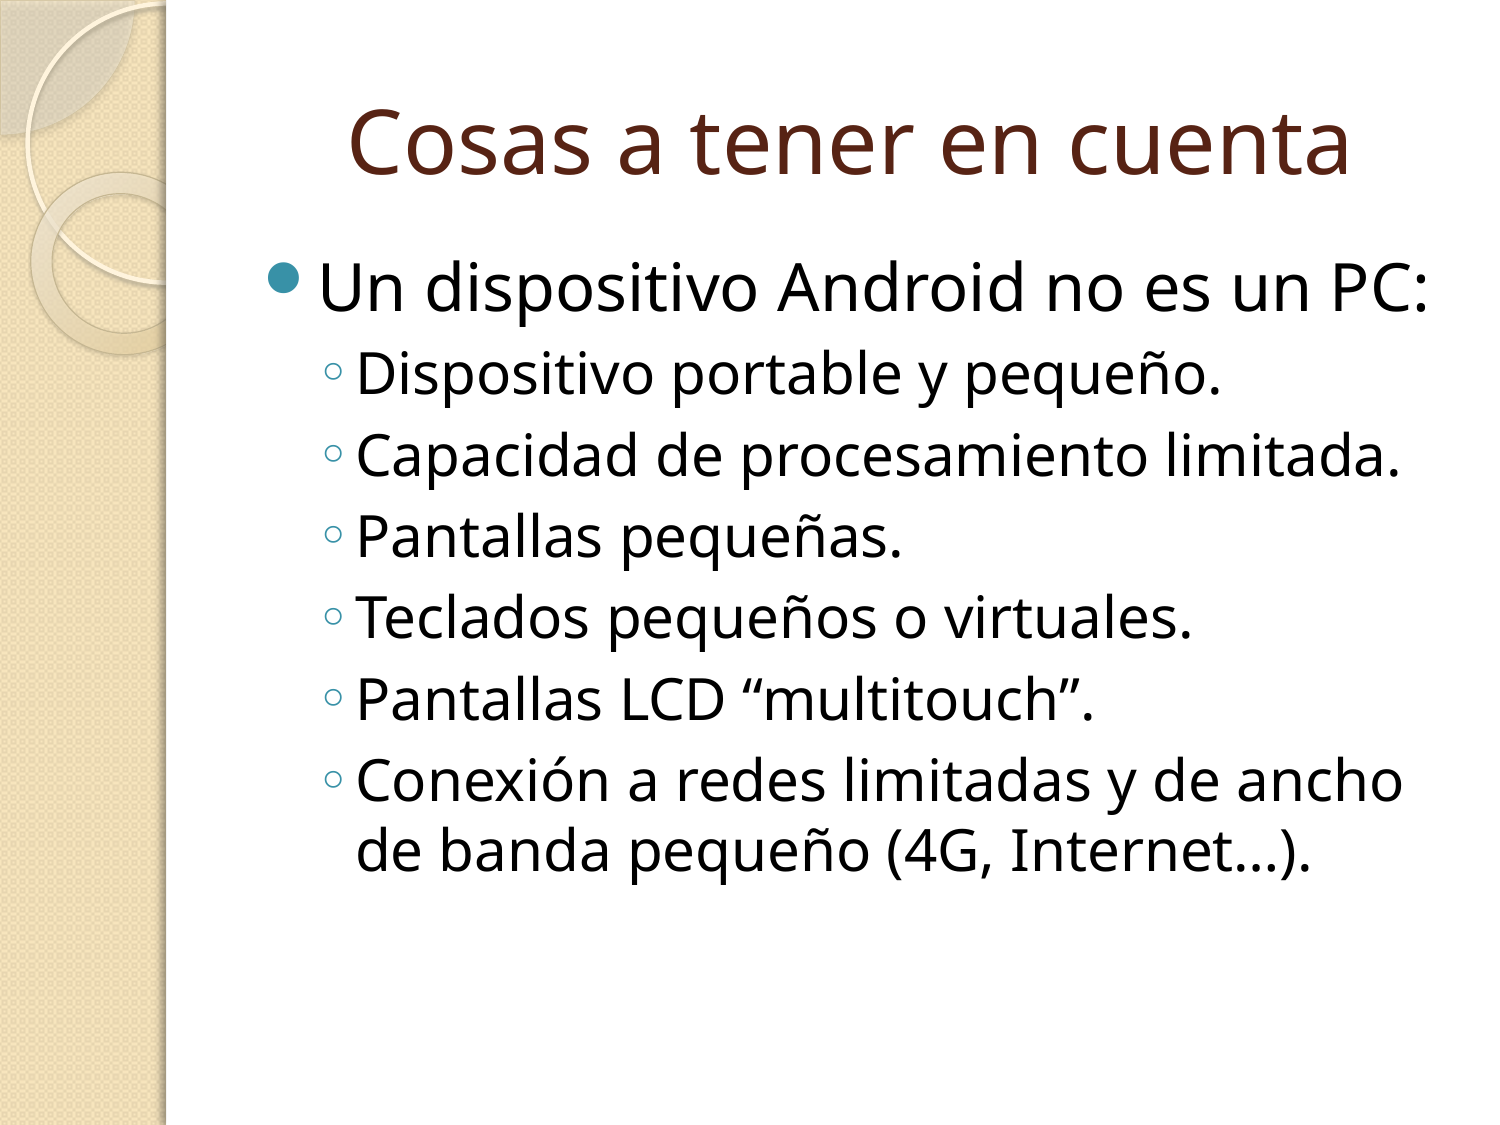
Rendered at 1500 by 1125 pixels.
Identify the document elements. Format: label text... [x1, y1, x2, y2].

list Un dispositivo Android no es un PC: Dispositivo portable y pequeño. Capacidad de procesamiento limitada. Pantallas pequeñas. Teclados pequeños o virtuales. Pantallas LCD “multitouch”. Conexión a redes limitadas y de ancho de banda pequeño (4G, Internet…). [235, 237, 1466, 1025]
title Cosas a tener en cuenta [235, 45, 1466, 233]
